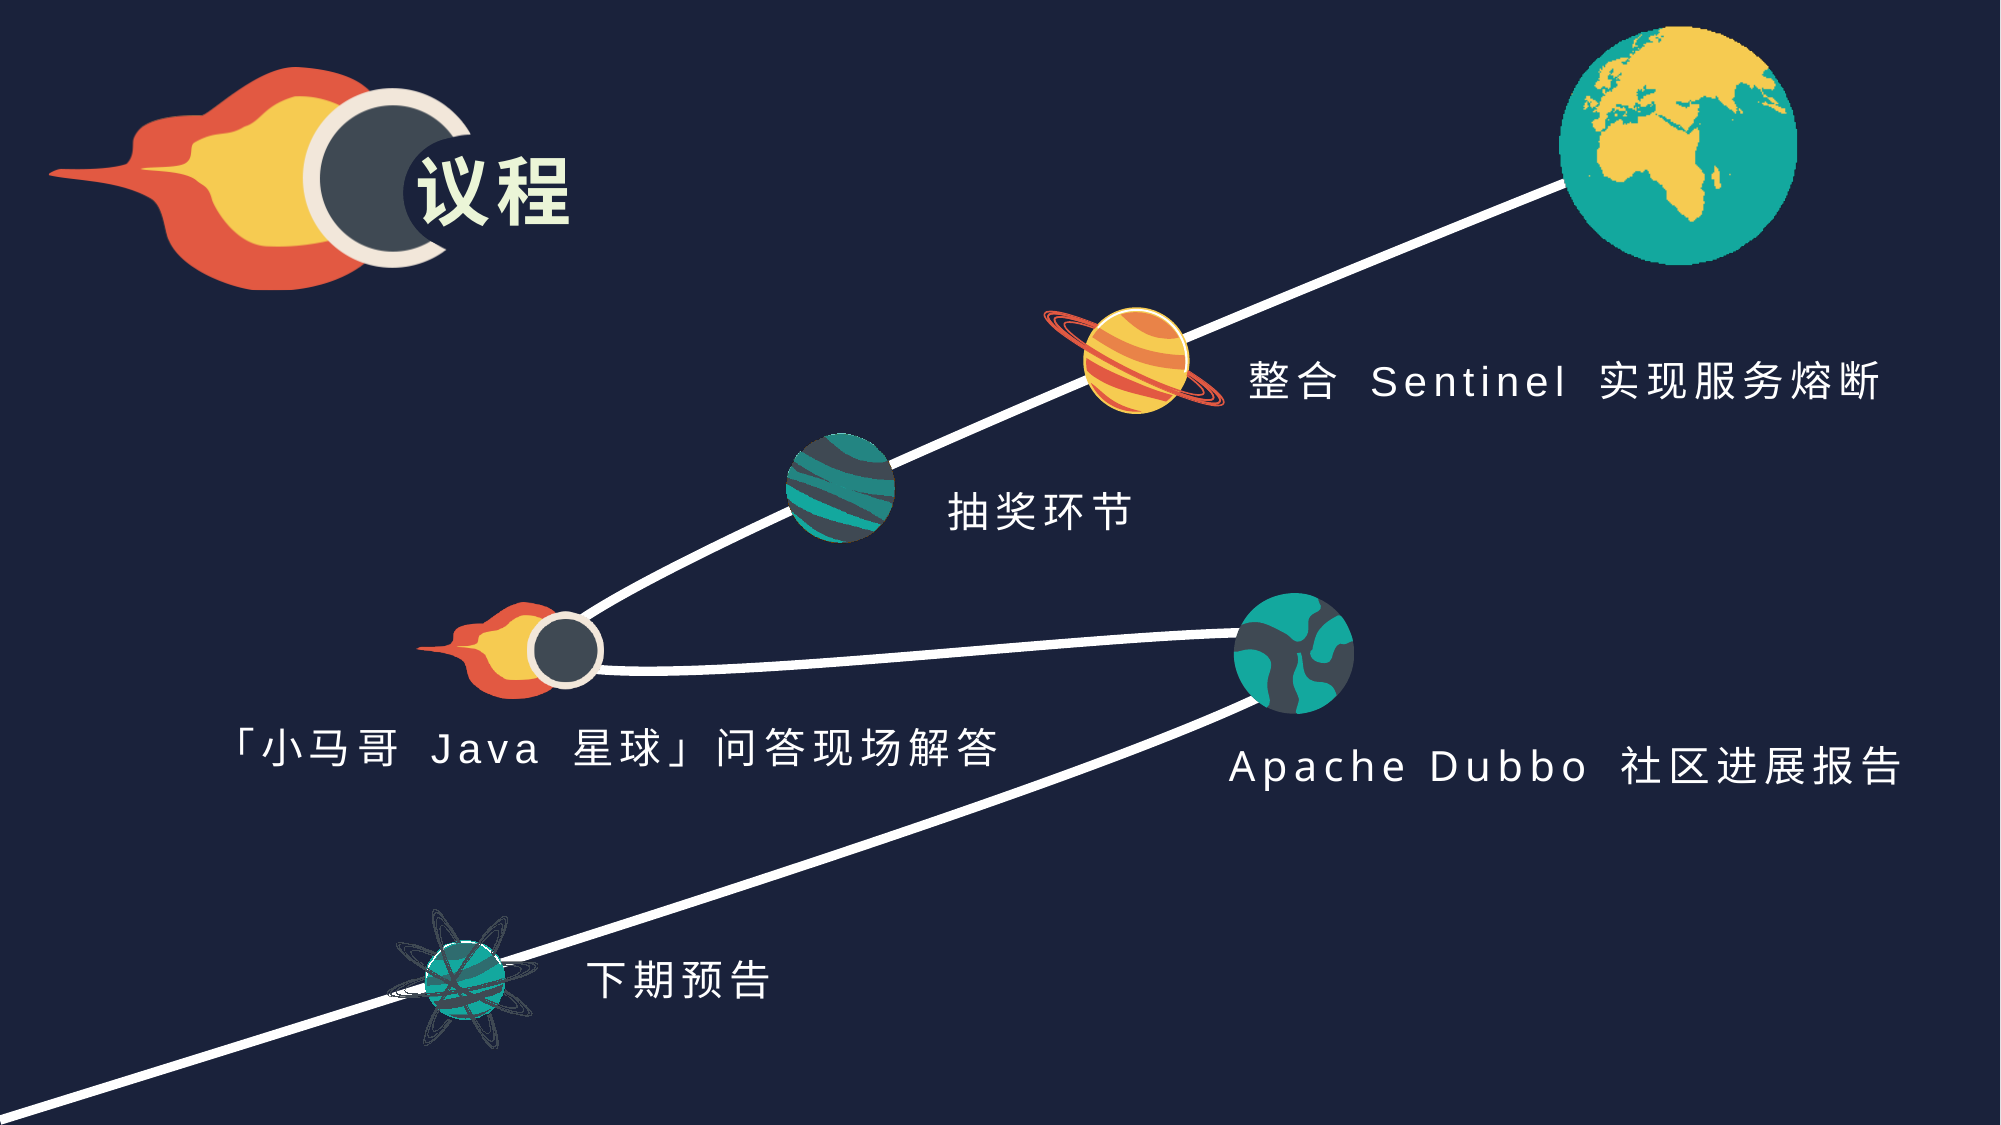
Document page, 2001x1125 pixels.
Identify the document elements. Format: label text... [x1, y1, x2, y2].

text_box 「小马哥 Java 星球」问答现场解答 [0, 714, 1013, 780]
text_box 议程 [471, 136, 1013, 243]
text_box Apache Dubbo 社区进展报告 [1214, 732, 1948, 847]
picture [0, 780, 579, 1118]
text_box [1225, 184, 1559, 404]
text_box 抽奖环节 [933, 478, 2000, 575]
text_box 下期预告 [571, 946, 1225, 1012]
picture [0, 0, 2001, 1125]
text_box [1043, 299, 1225, 422]
text_box 整合 Sentinel 实现服务熔断 [1233, 346, 2000, 413]
text_box [0, 397, 1233, 1122]
